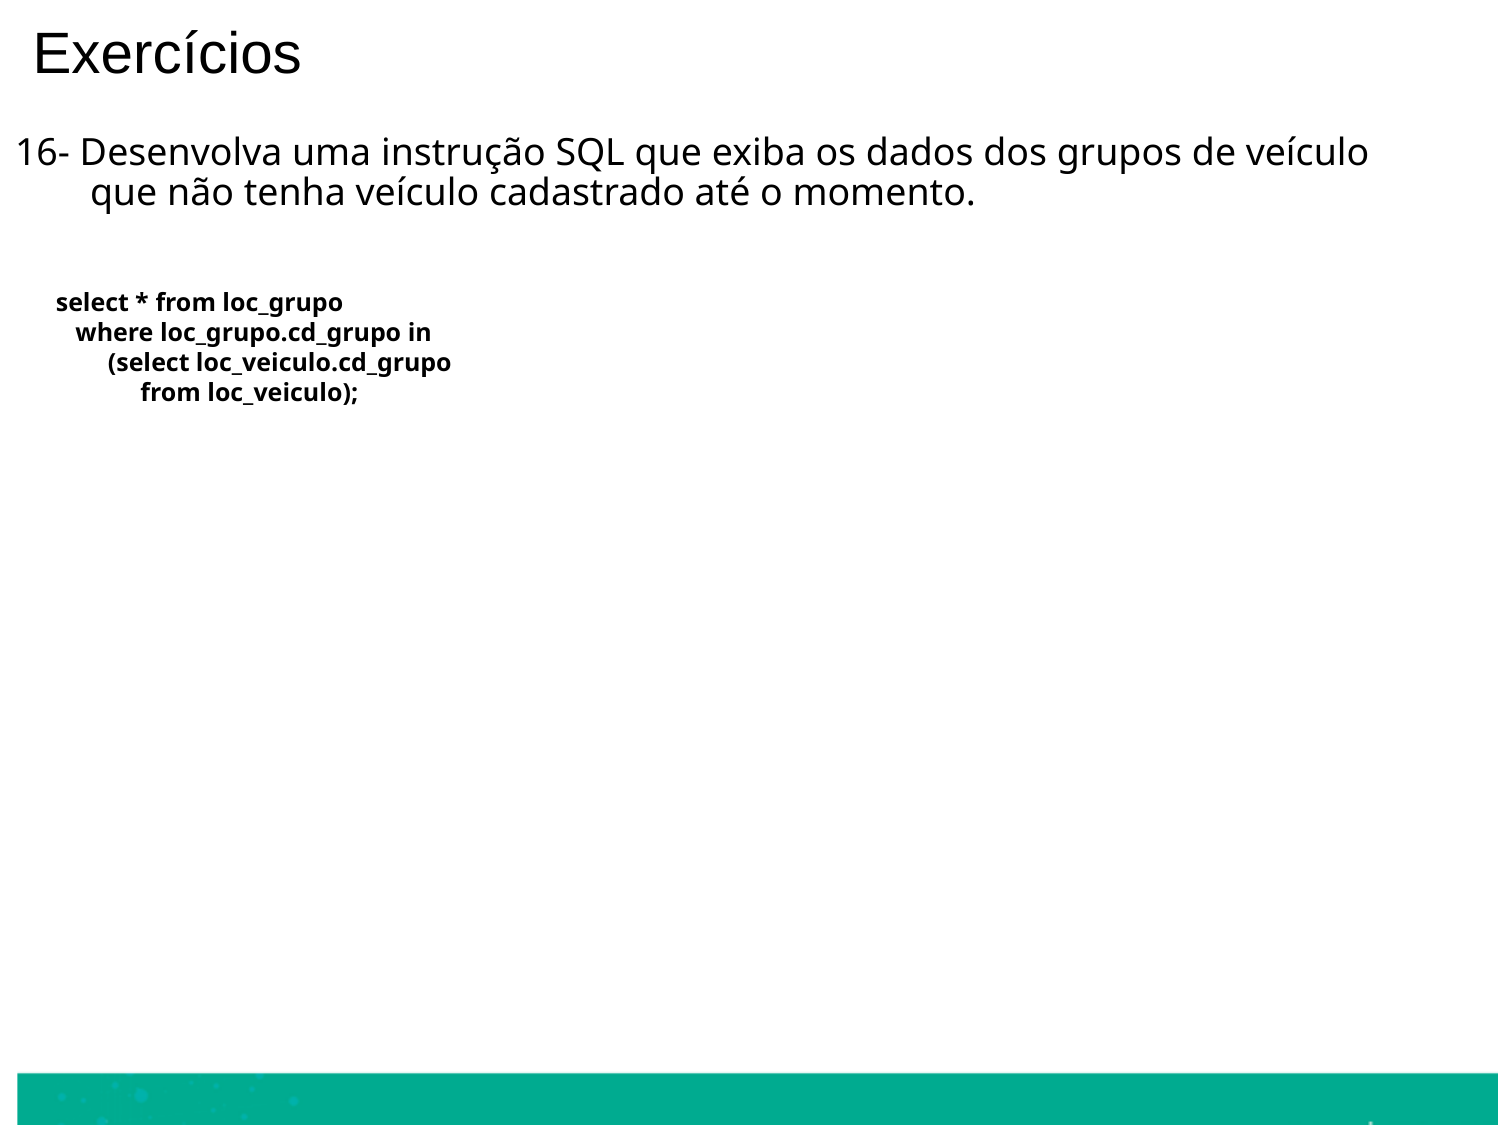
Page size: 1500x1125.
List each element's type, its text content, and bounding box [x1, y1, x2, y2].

list 16- Desenvolva uma instrução SQL que exiba os dados dos grupos de veículo que não tenha veículo cadastrado até o momento. [0, 125, 1436, 433]
title Exercícios [17, 7, 1117, 93]
text_box select * from loc_grupo where loc_grupo.cd_grupo in (select loc_veiculo.cd_grupo from loc_veiculo); [41, 278, 1353, 764]
picture [2, 0, 1498, 1125]
